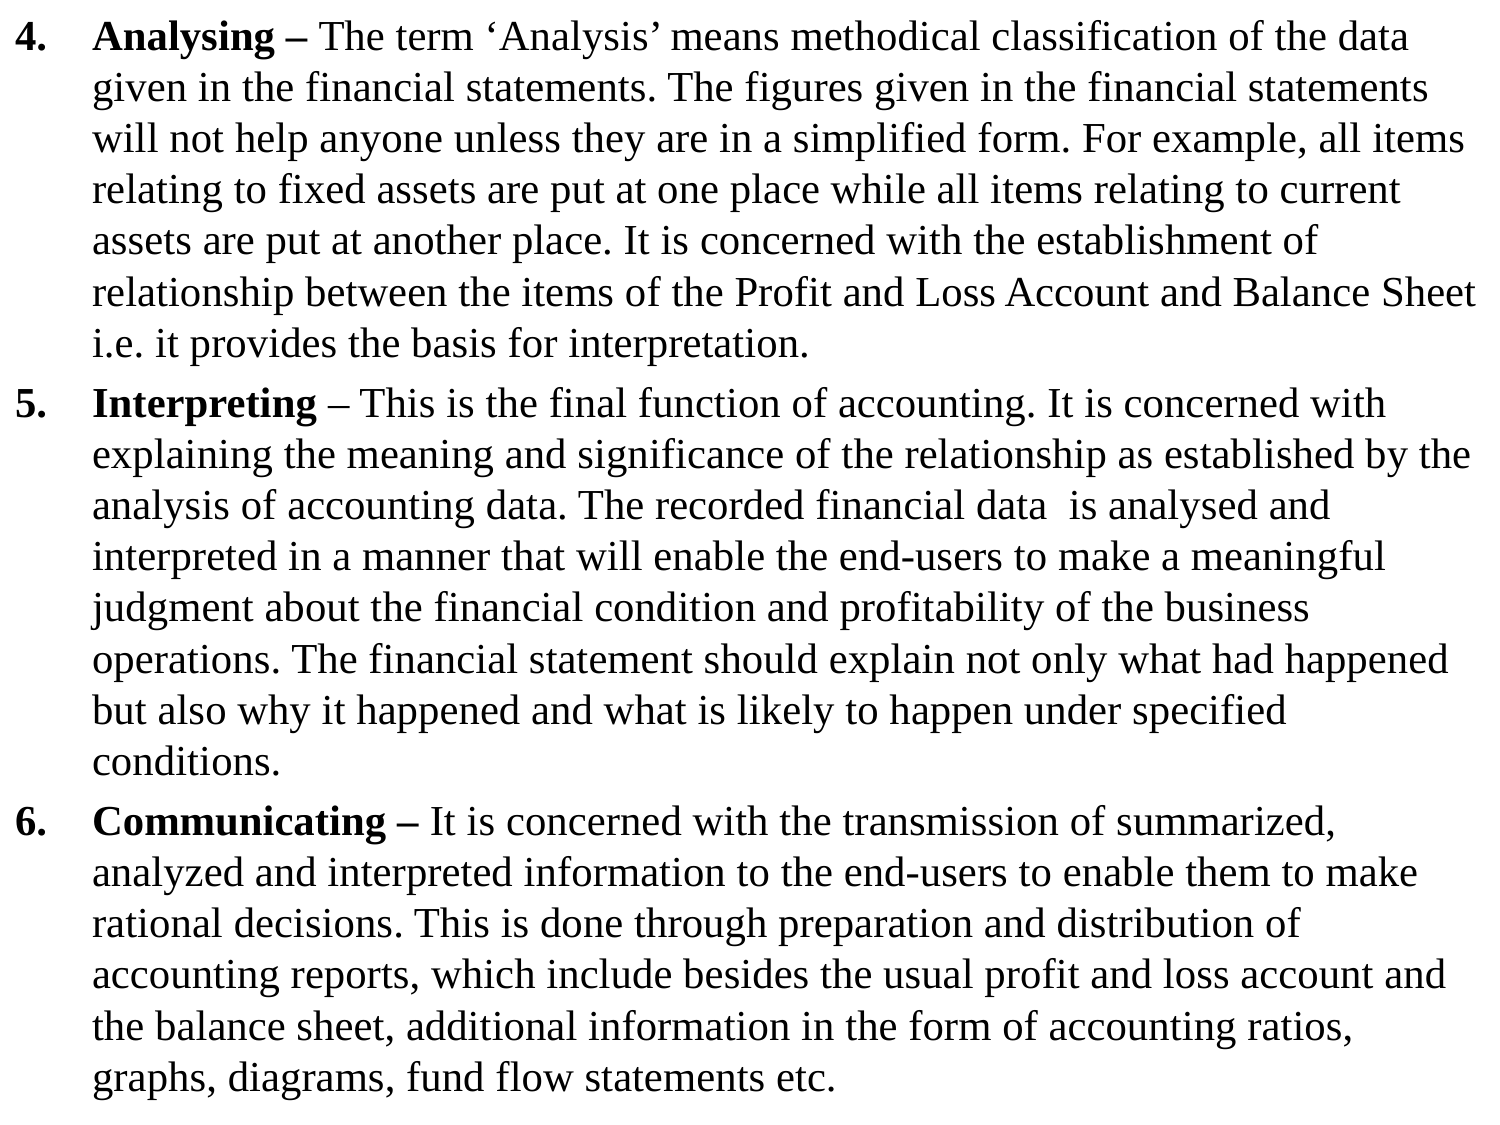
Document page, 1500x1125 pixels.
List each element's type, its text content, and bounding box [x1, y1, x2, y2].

list 4. Analysing – The term ‘Analysis’ means methodical classification of the data given in the financial statements. The figures given in the financial statements will not help anyone unless they are in a simplified form. For example, all items relating to fixed assets are put at one place while all items relating to current assets are put at another place. It is concerned with the establishment of relationship between the items of the Profit and Loss Account and Balance Sheet i.e. it provides the basis for interpretation. 5. Interpreting – This is the final function of accounting. It is concerned with explaining the meaning and significance of the relationship as established by the analysis of accounting data. The recorded financial data is analysed and interpreted in a manner that will enable the end-users to make a meaningful judgment about the financial condition and profitability of the business operations. The financial statement should explain not only what had happened but also why it happened and what is likely to happen under specified conditions. 6. Communicating – It is concerned with the transmission of summarized, analyzed and interpreted information to the end-users to enable them to make rational decisions. This is done through preparation and distribution of accounting reports, which include besides the usual profit and loss account and the balance sheet, additional information in the form of accounting ratios, graphs, diagrams, fund flow statements etc. [0, 0, 1500, 1125]
